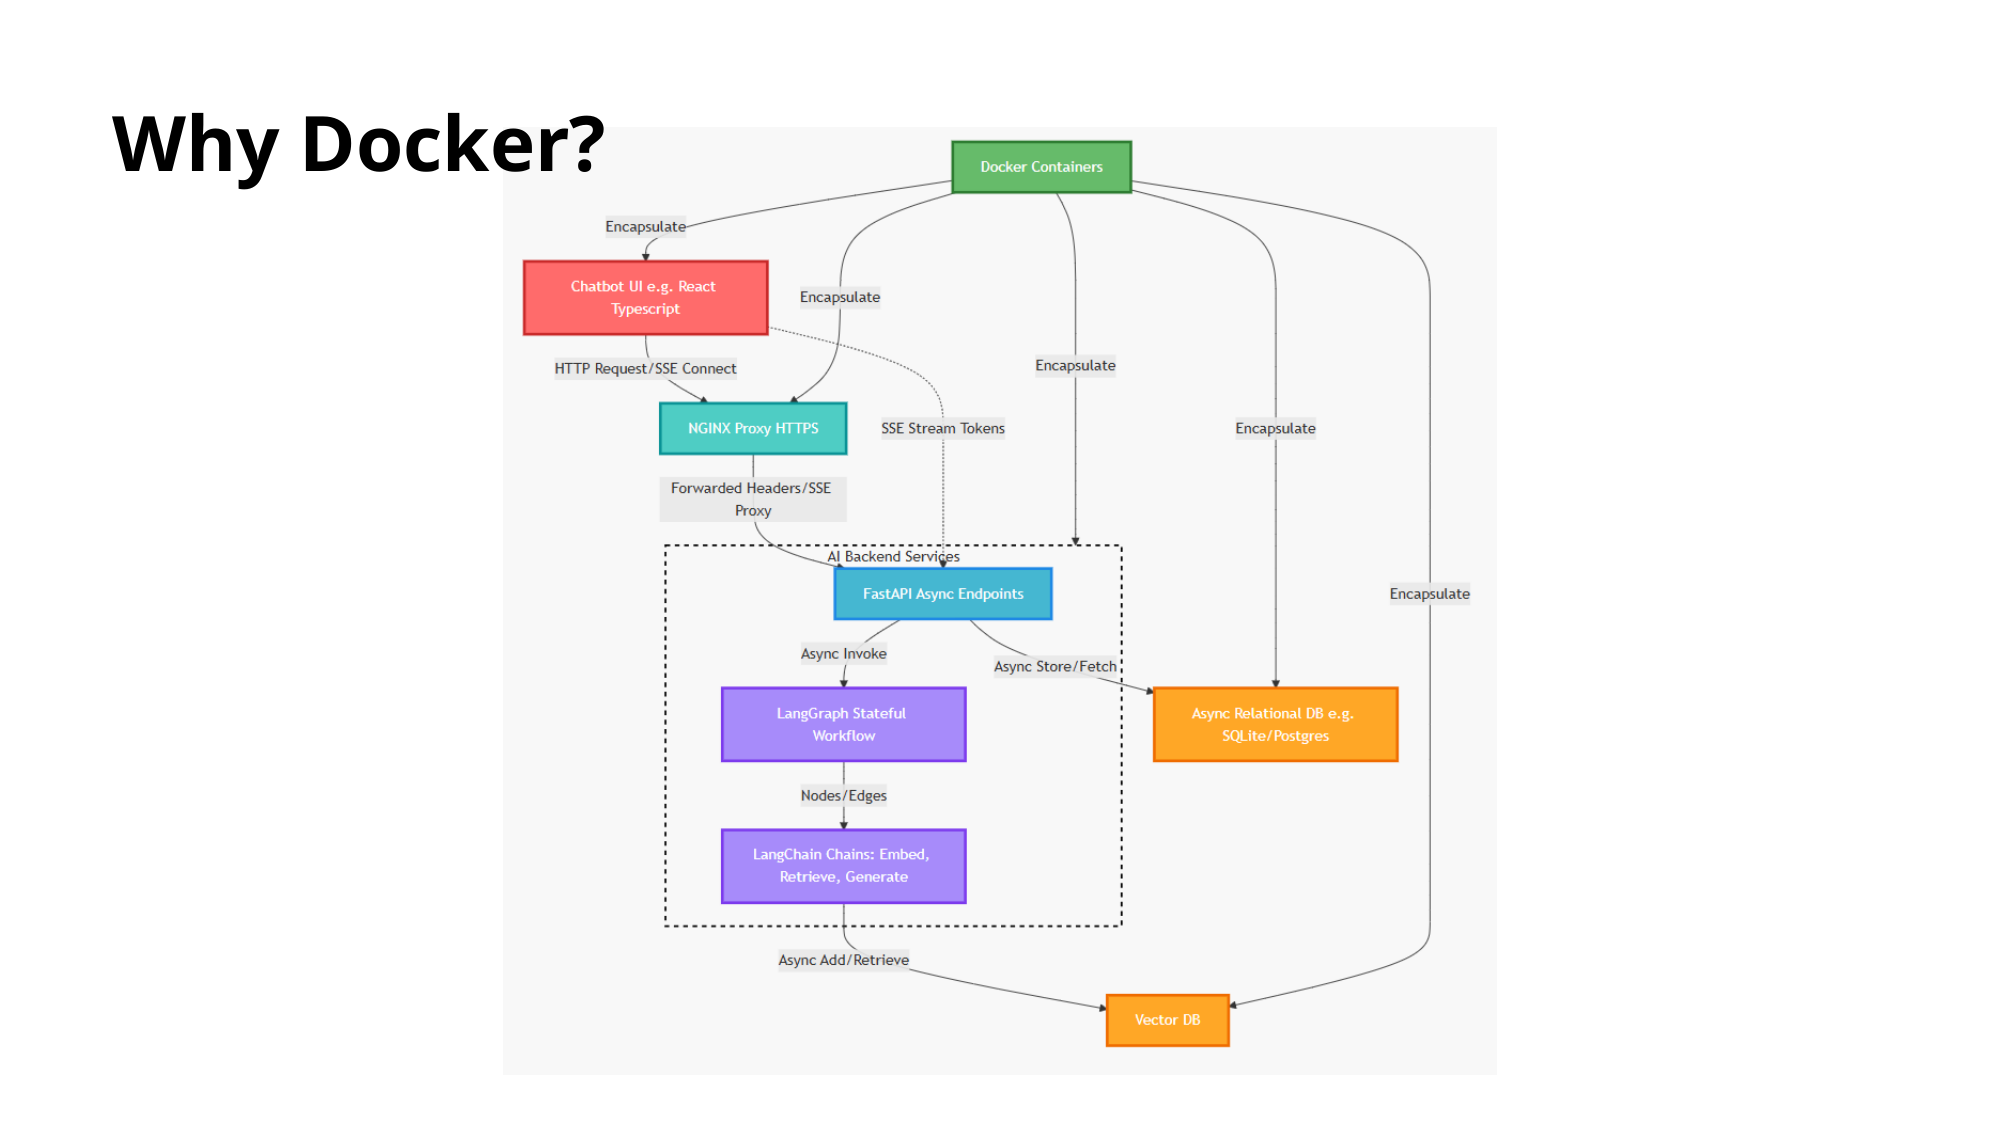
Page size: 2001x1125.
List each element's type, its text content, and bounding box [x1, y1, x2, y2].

text_box Why Docker? [98, 87, 621, 194]
picture [503, 126, 1497, 1075]
